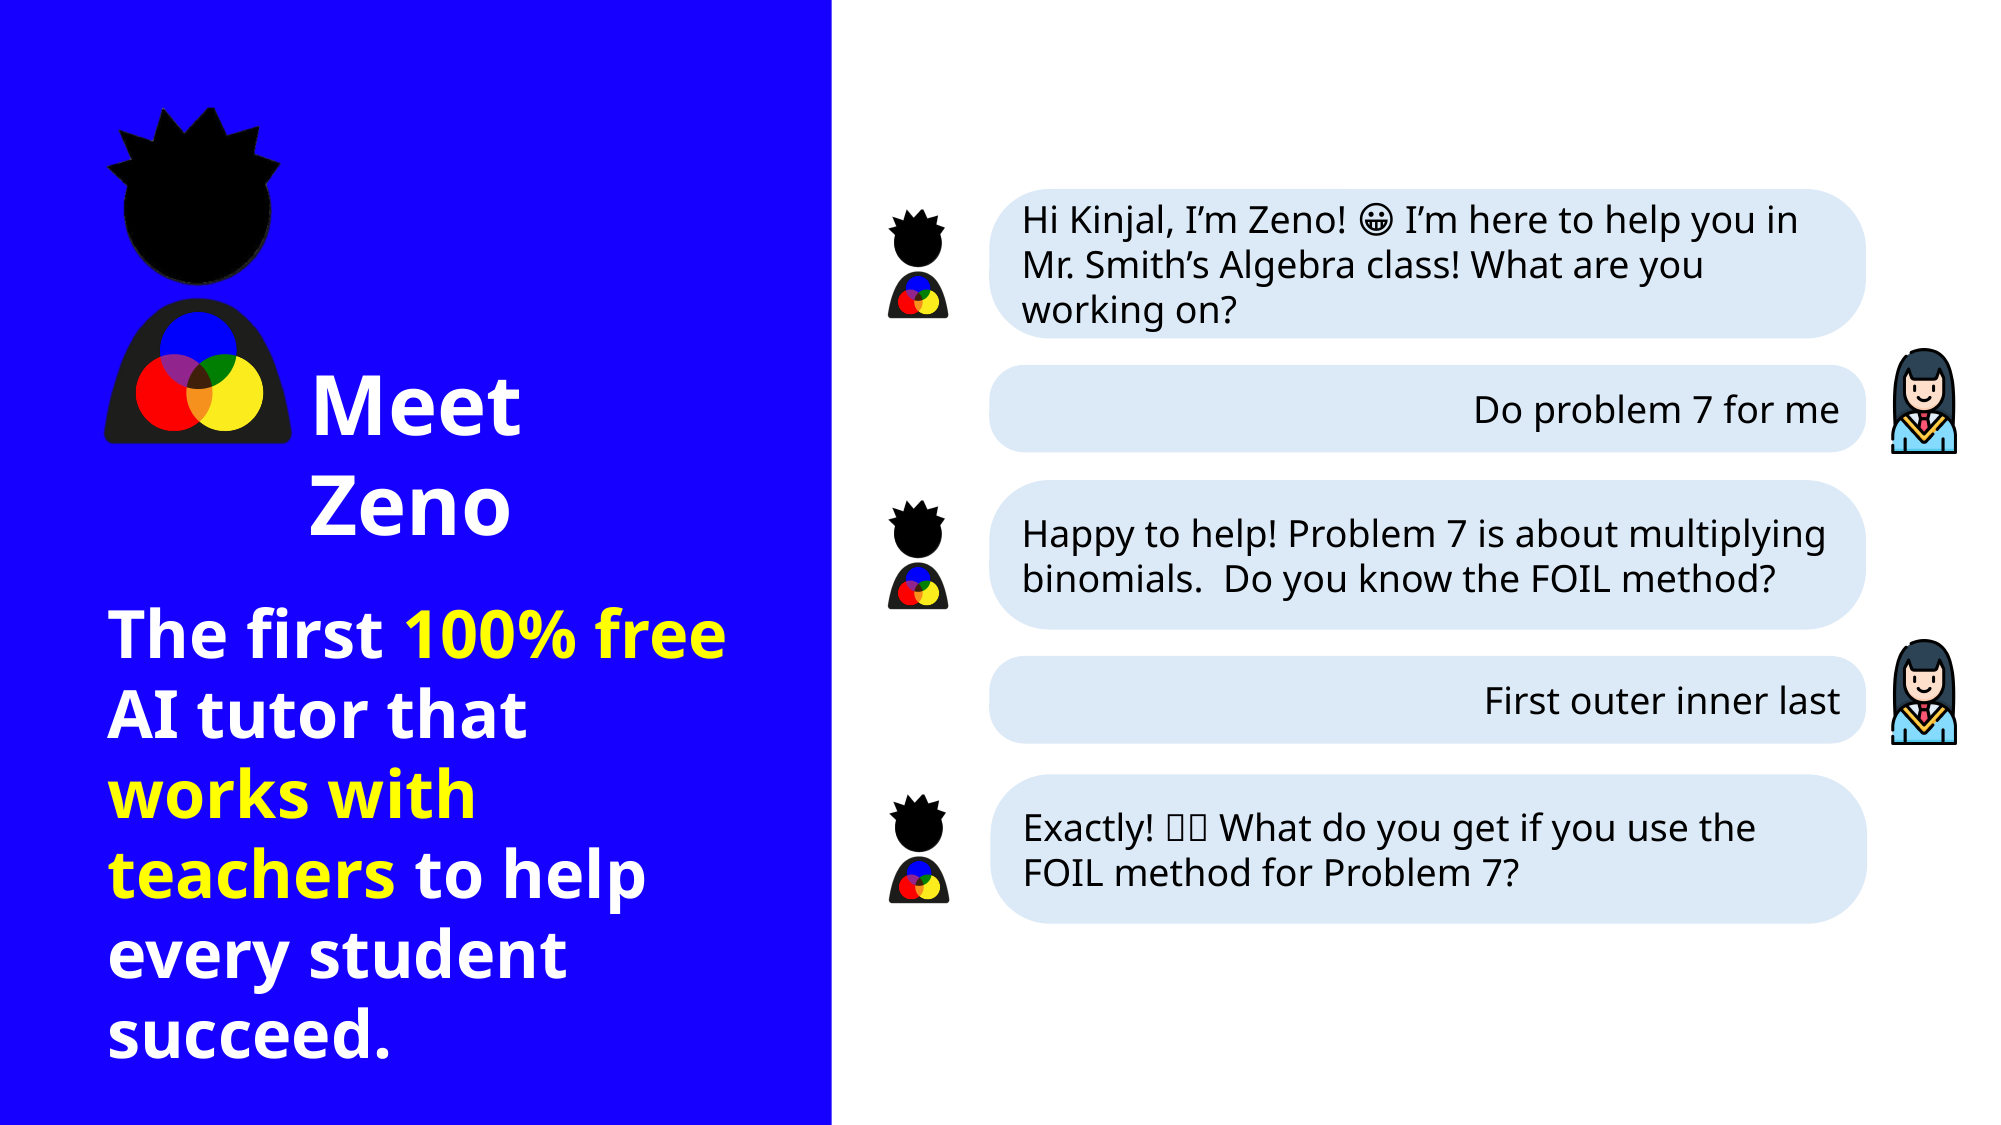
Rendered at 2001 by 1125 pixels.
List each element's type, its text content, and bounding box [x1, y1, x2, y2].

text_box [830, 0, 2000, 1125]
text_box Do problem 7 for me [987, 363, 1868, 454]
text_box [882, 793, 957, 909]
picture [1870, 638, 1978, 746]
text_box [84, 103, 313, 459]
text_box Happy to help! Problem 7 is about multiplying binomials. Do you know the FOIL method? [987, 478, 1868, 632]
picture [1870, 347, 1978, 455]
text_box Hi Kinjal, I’m Zeno! 😀 I’m here to help you in Mr. Smith’s Algebra class! What are you working on? [987, 187, 1868, 341]
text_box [881, 499, 956, 615]
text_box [881, 208, 956, 324]
text_box The first 100% free AI tutor that works with teachers to help every student succeed. [92, 584, 749, 1079]
text_box Meet Zeno [294, 344, 762, 560]
text_box Exactly! 💪🏼 What do you get if you use the FOIL method for Problem 7? [988, 772, 1869, 926]
text_box First outer inner last [987, 654, 1868, 746]
